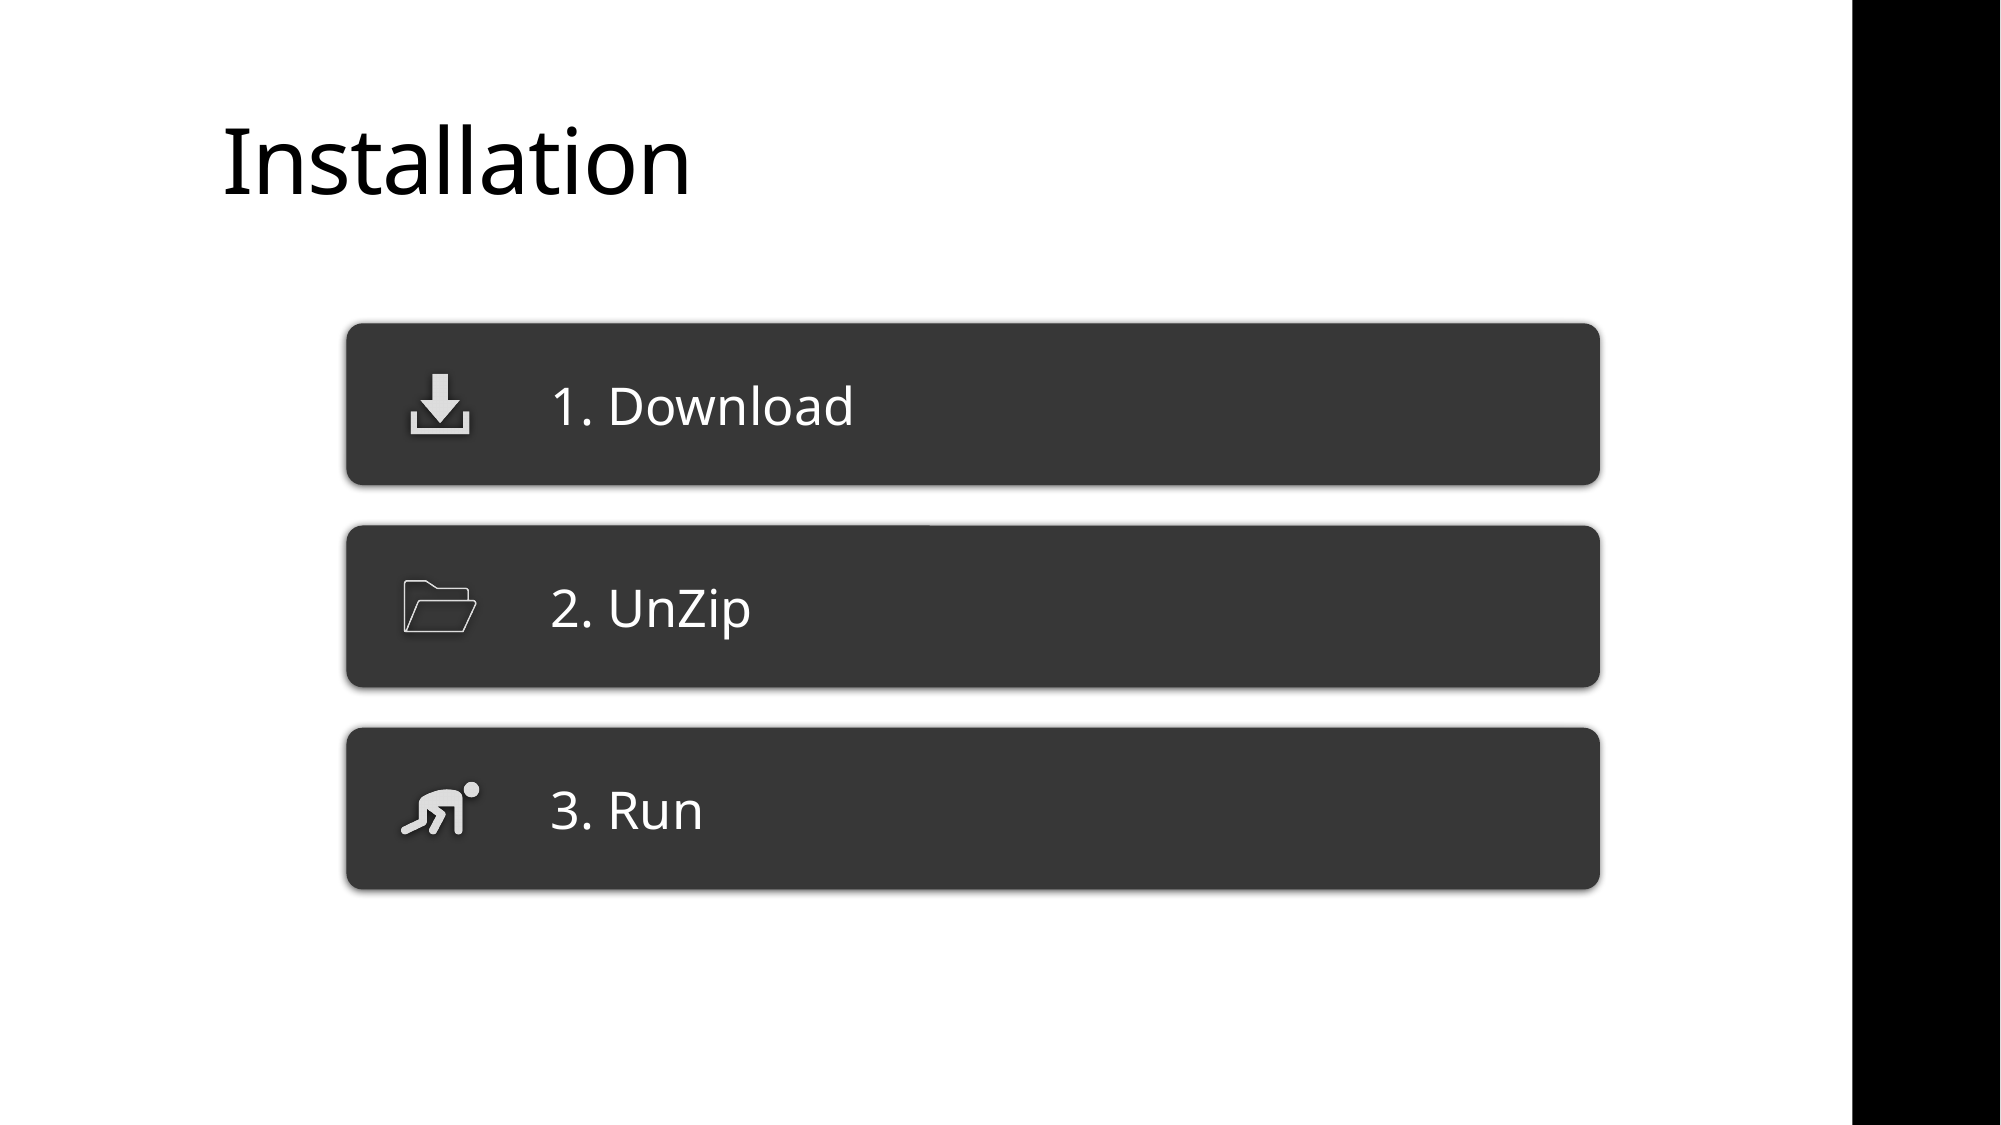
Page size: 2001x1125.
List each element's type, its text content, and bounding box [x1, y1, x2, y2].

title Installation [206, 60, 1797, 223]
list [346, 323, 1601, 890]
